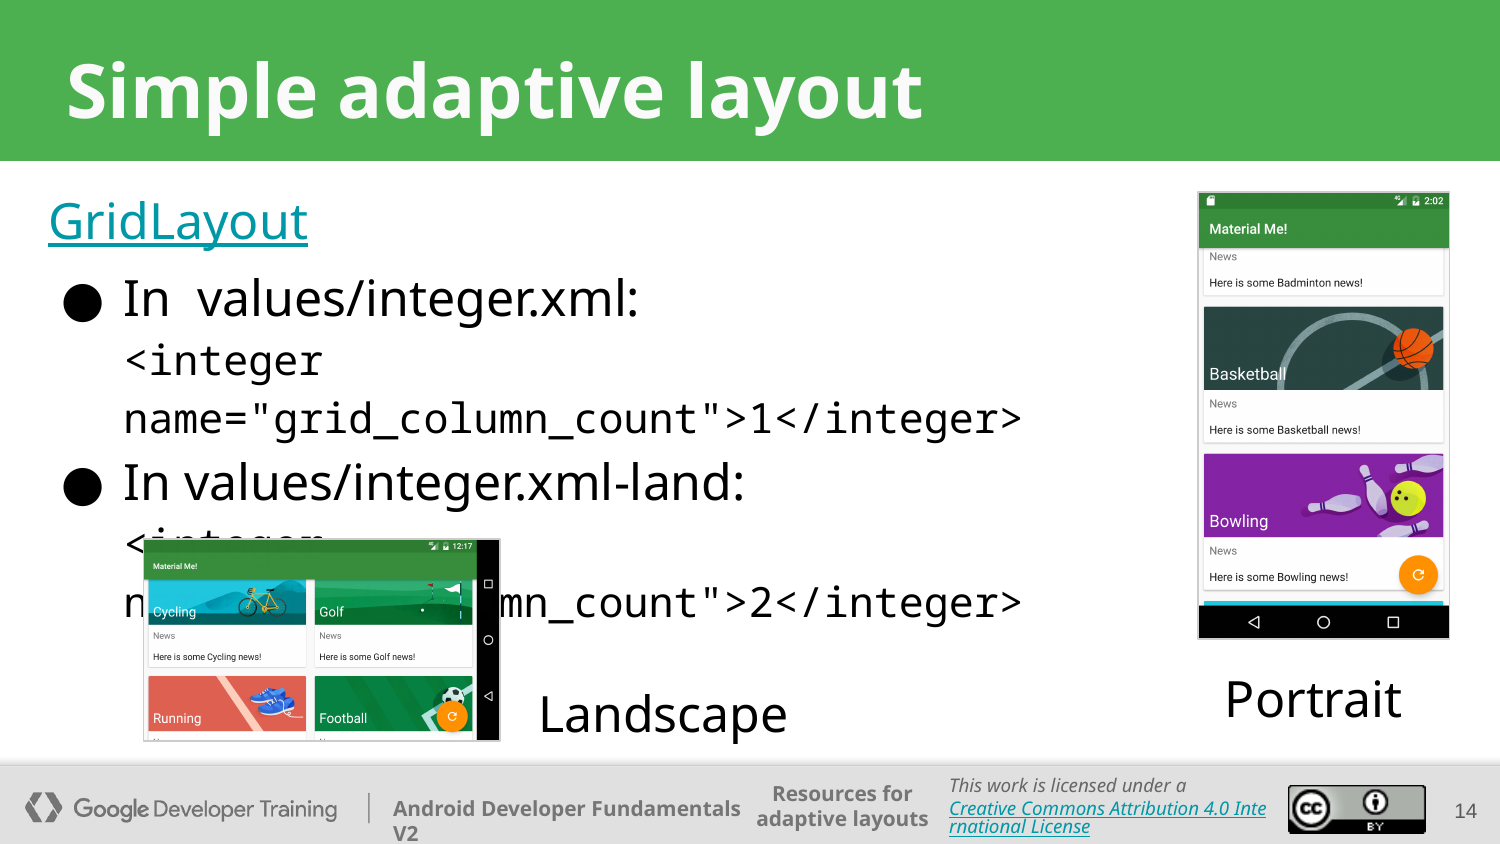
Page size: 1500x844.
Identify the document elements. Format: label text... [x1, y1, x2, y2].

text_box Portrait [1209, 652, 1438, 718]
picture [0, 161, 1500, 844]
list GridLayout In values/integer.xml: <integer name="grid_column_count">1</integer> In values/integer.xml-land: <integer name="grid_column_count">2</integer> [33, 164, 1210, 540]
slide_number ‹#› [1402, 777, 1493, 842]
text_box Landscape [523, 666, 864, 732]
title Simple adaptive layout [51, 28, 1449, 122]
